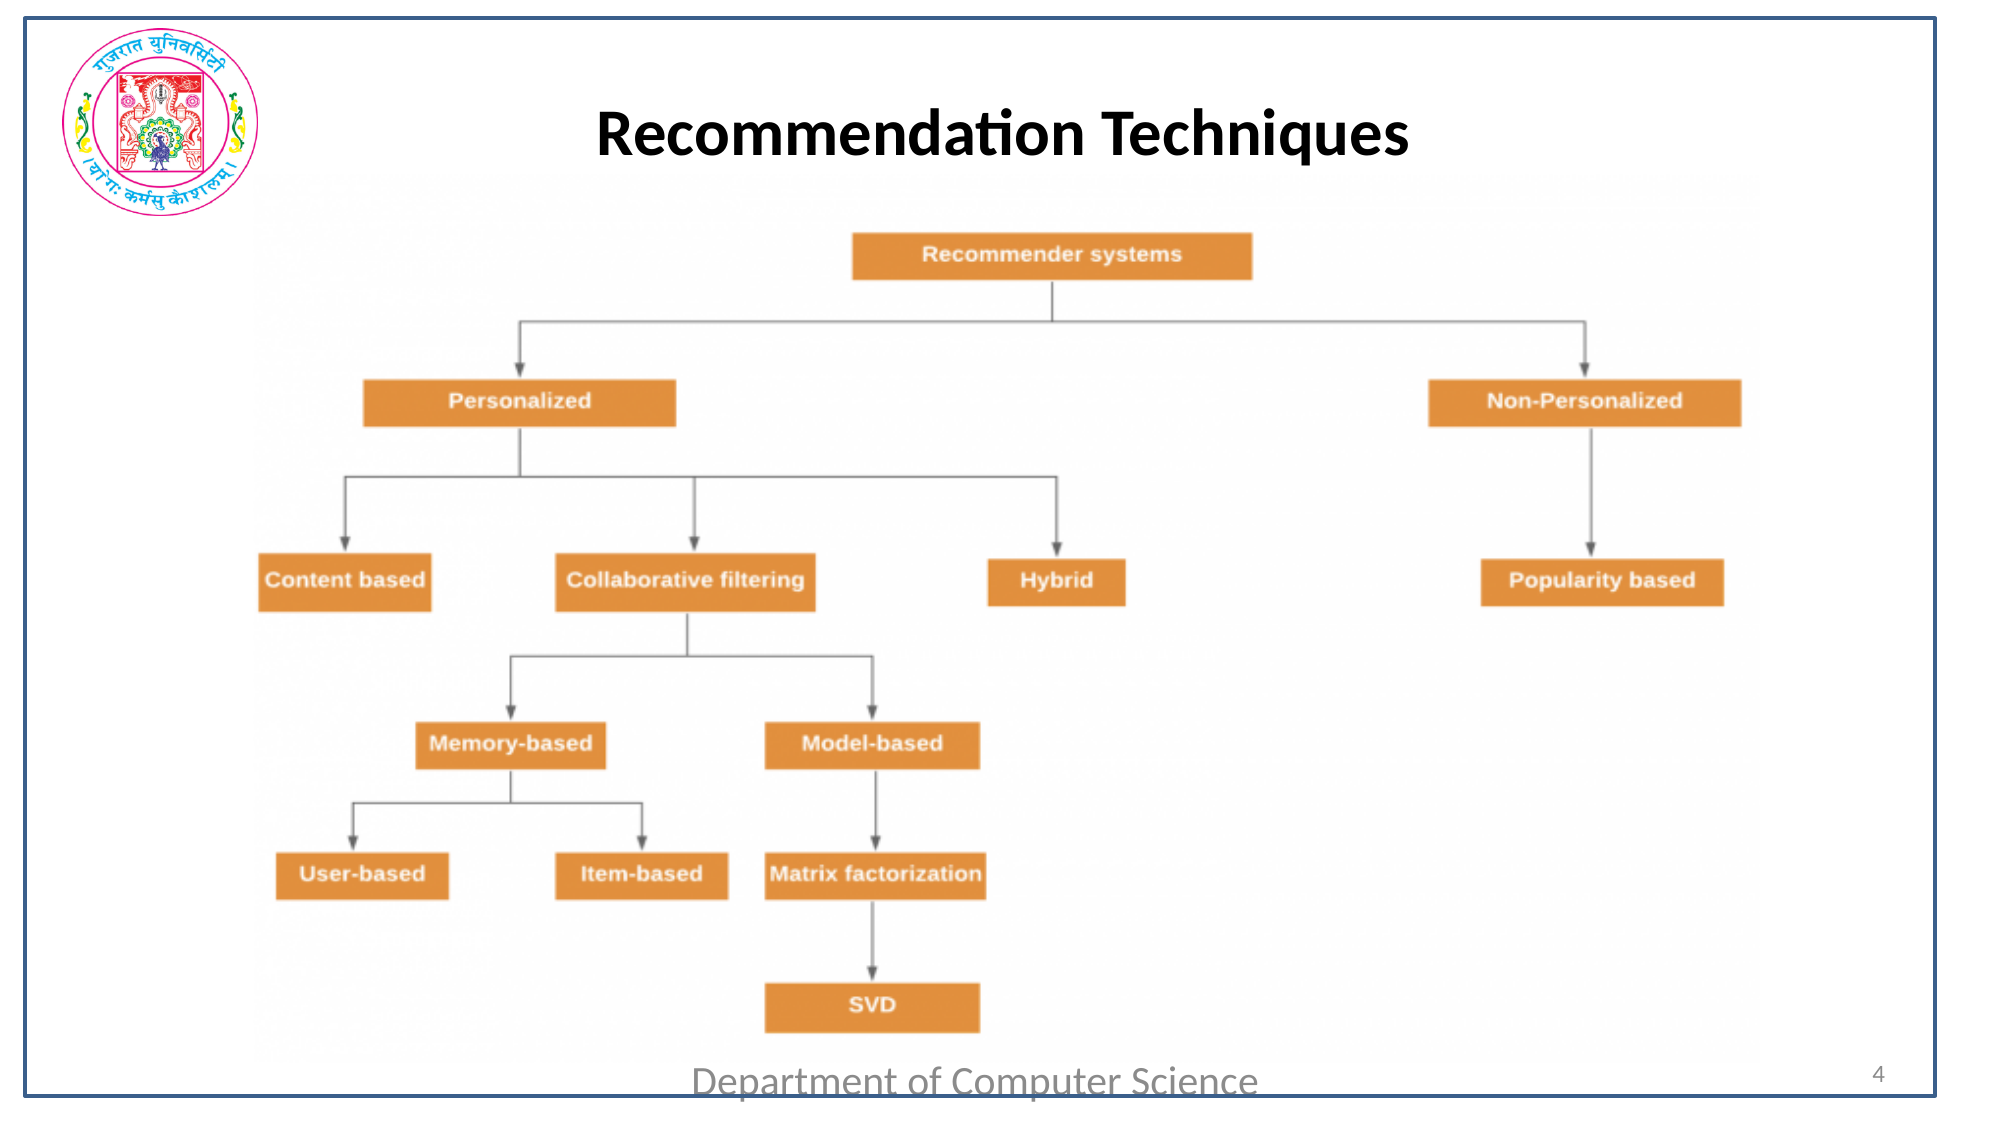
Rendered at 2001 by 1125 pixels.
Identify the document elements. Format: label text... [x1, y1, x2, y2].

text_box [23, 16, 1937, 1098]
slide_number 4 [1433, 1098, 1900, 1103]
picture [62, 27, 1760, 1063]
footer Department of Computer Science [538, 1098, 1422, 1110]
